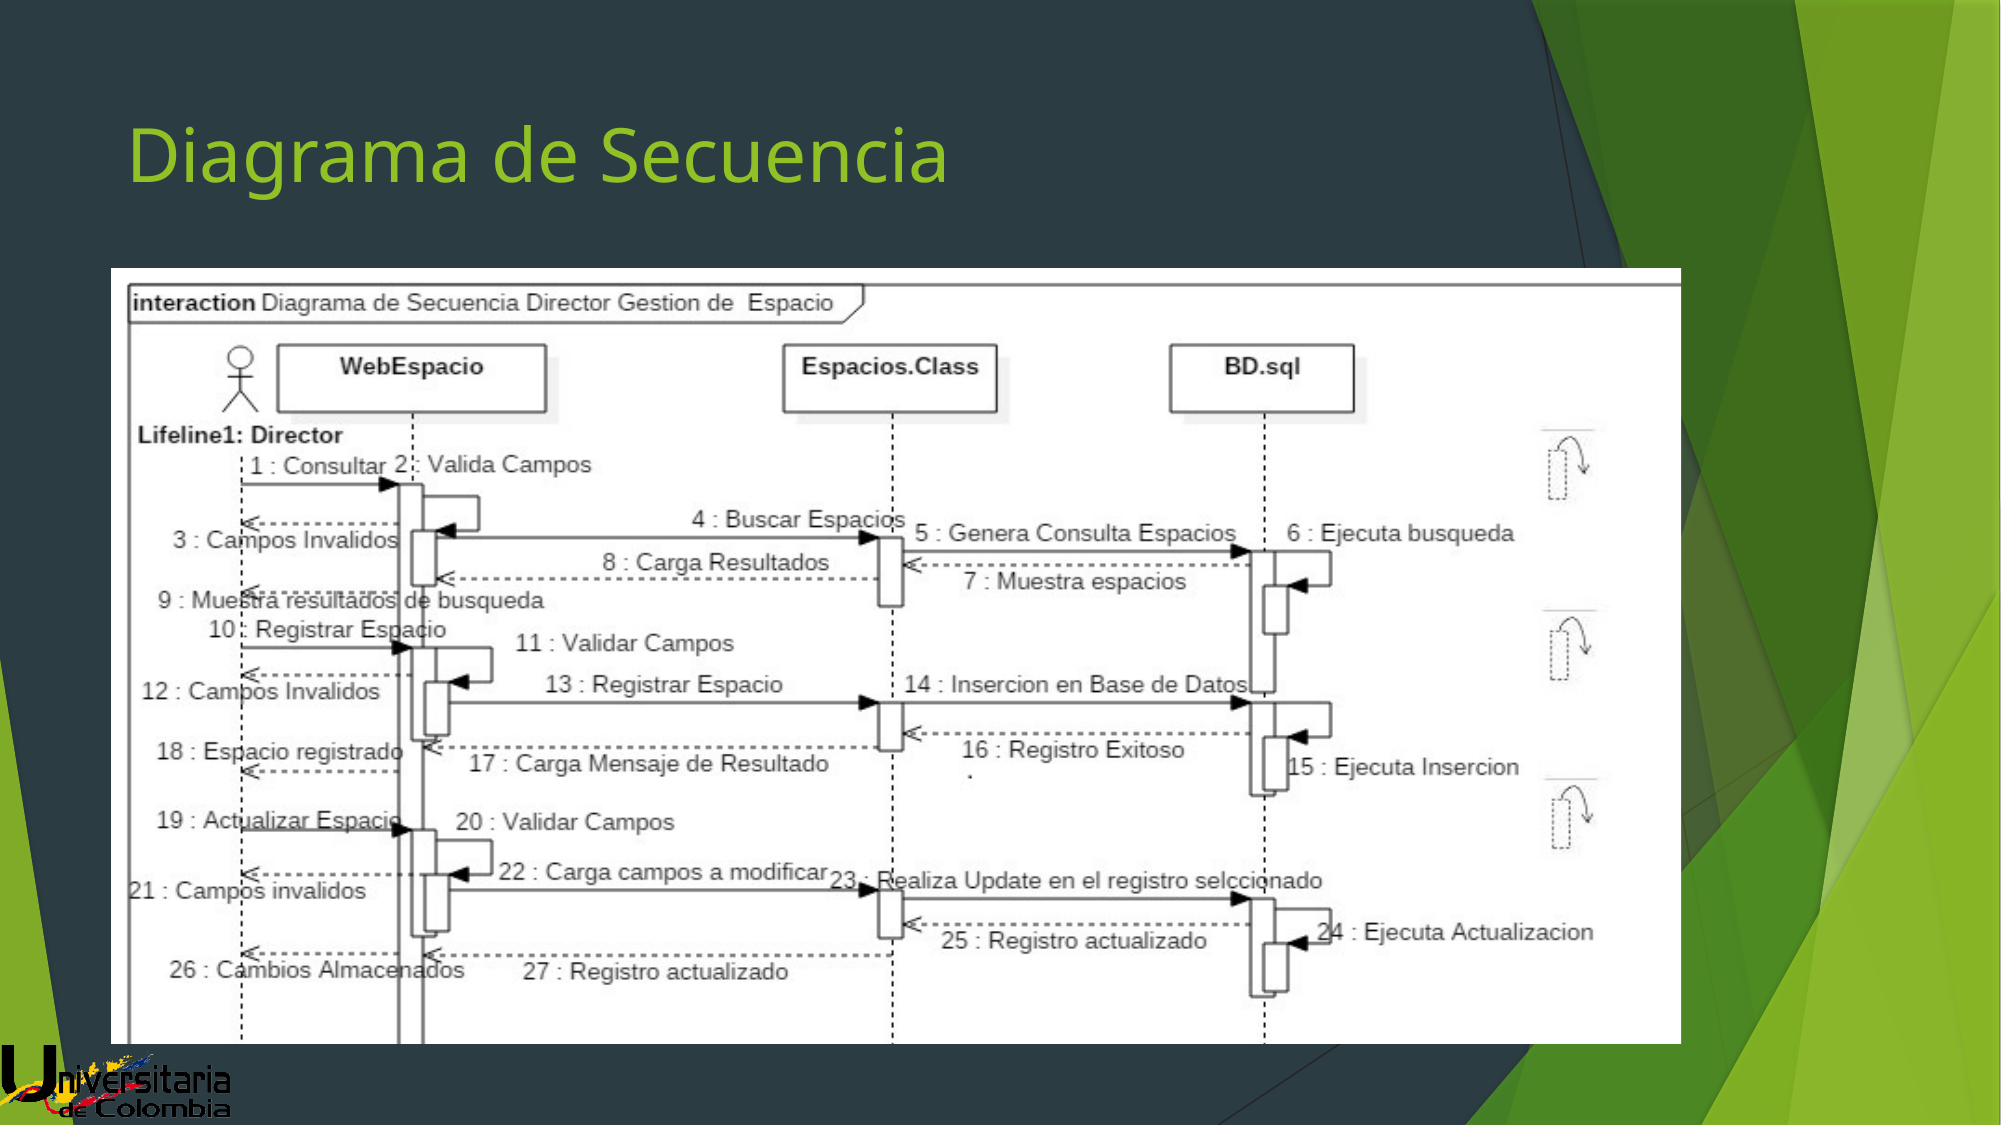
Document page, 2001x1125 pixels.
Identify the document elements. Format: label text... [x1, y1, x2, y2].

title Diagrama de Secuencia [111, 99, 1522, 266]
picture [0, 267, 1682, 1122]
